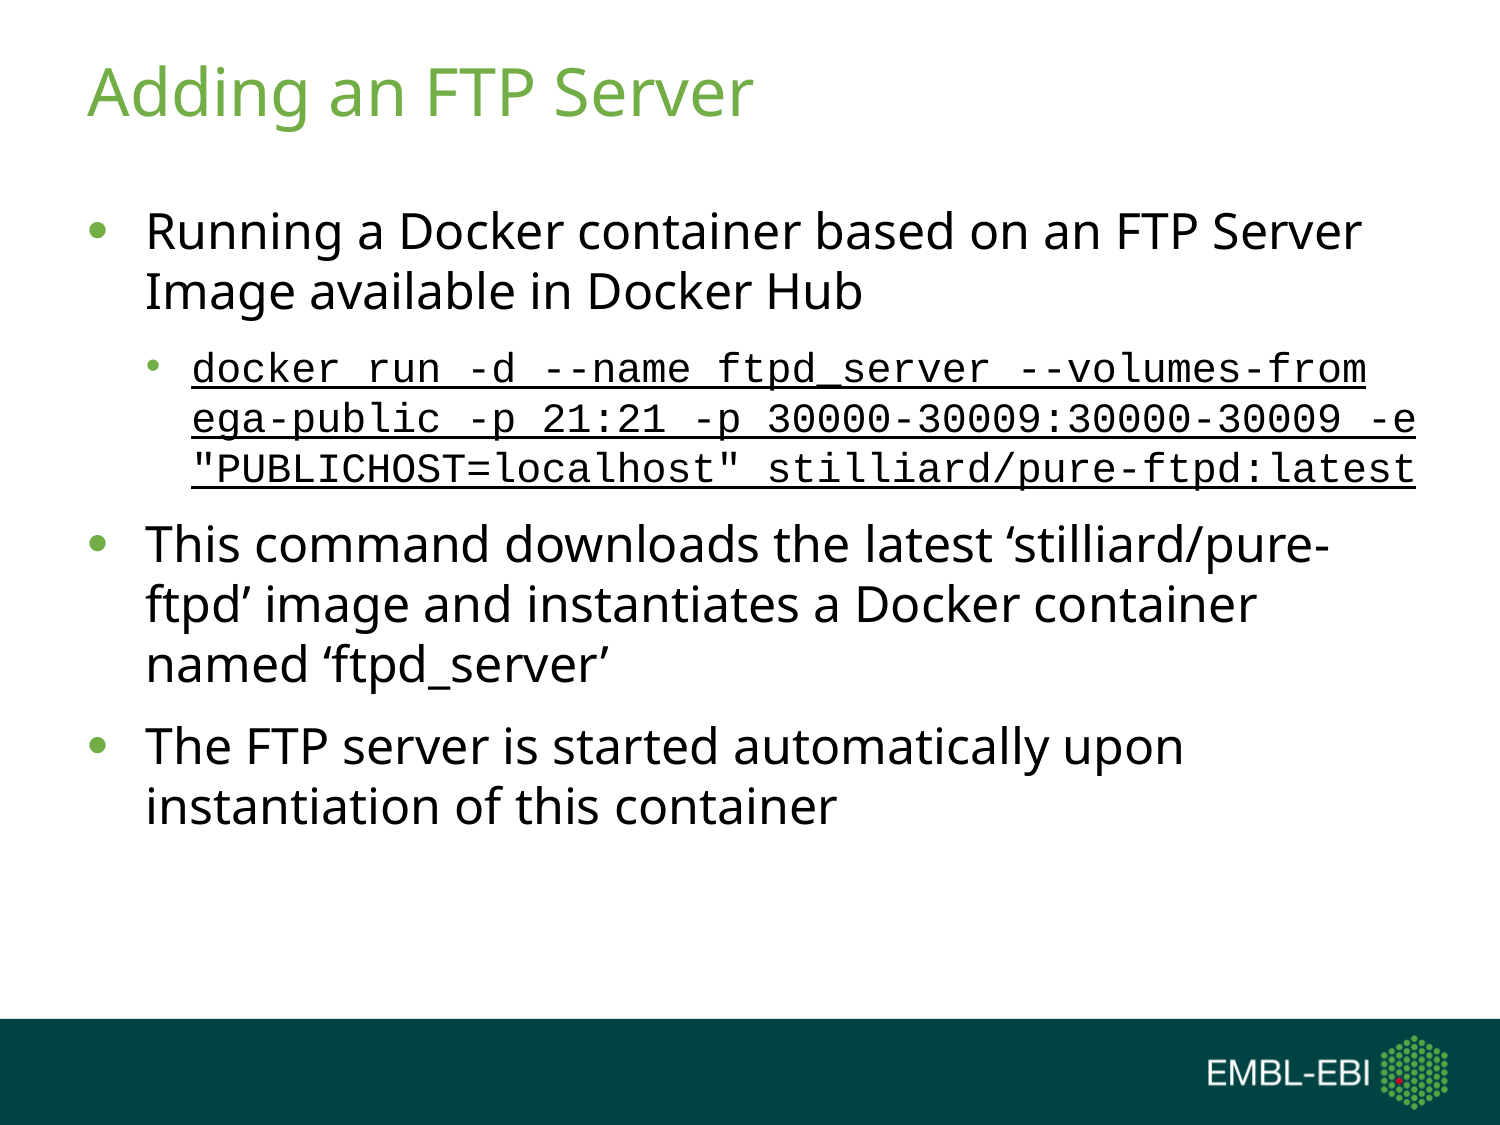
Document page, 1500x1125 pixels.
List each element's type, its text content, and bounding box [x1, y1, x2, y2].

title Adding an FTP Server [87, 50, 1425, 175]
list Running a Docker container based on an FTP Server Image available in Docker Hub docker run -d --name ftpd_server --volumes-from ega-public -p 21:21 -p 30000-30009:30000-30009 -e "PUBLICHOST=localhost" stilliard/pure-ftpd:latest This command downloads the latest ‘stilliard/pure-ftpd’ image and instantiates a Docker container named ‘ftpd_server’ The FTP server is started automatically upon instantiation of this container [87, 200, 1425, 914]
picture [1208, 1035, 1448, 1110]
